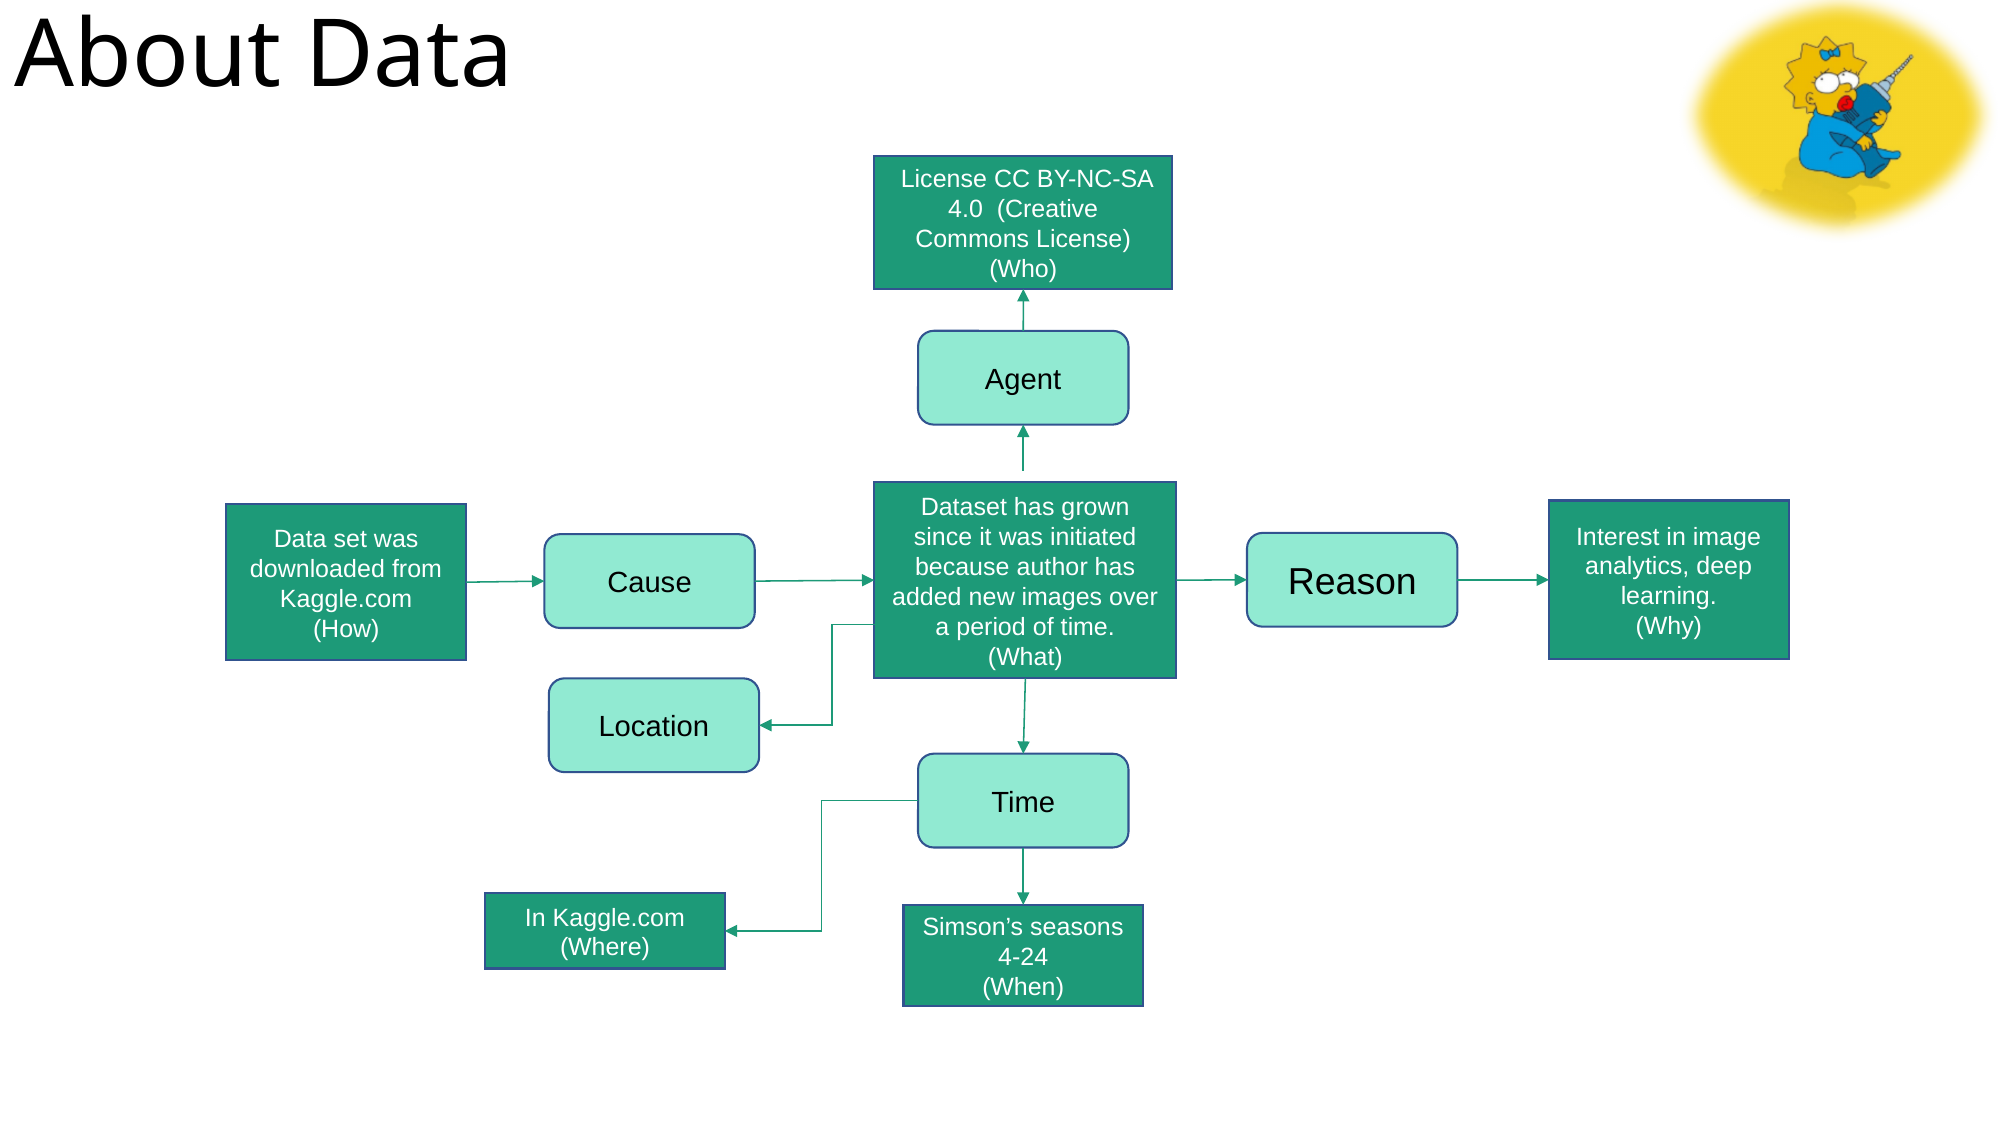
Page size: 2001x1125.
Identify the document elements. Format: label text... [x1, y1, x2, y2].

text_box In Kaggle.com (Where) [485, 893, 725, 969]
text_box Simson’s seasons 4-24 (When) [903, 904, 1144, 1007]
text_box Interest in image analytics, deep learning. (Why) [1549, 500, 1789, 660]
text_box Data set was downloaded from Kaggle.com (How) [226, 504, 467, 661]
text_box License CC BY-NC-SA 4.0 (Creative Commons License) (Who) [874, 156, 1173, 289]
text_box Cause [544, 534, 755, 628]
text_box About Data [0, 0, 555, 138]
text_box Location [548, 678, 760, 773]
text_box Time [918, 753, 1129, 848]
text_box Agent [918, 330, 1129, 425]
picture [1676, 0, 2000, 245]
text_box Dataset has grown since it was initiated because author has added new images over a period of time. (What) [874, 481, 1177, 679]
text_box Reason [1246, 532, 1458, 627]
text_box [724, 800, 918, 931]
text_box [759, 624, 904, 726]
